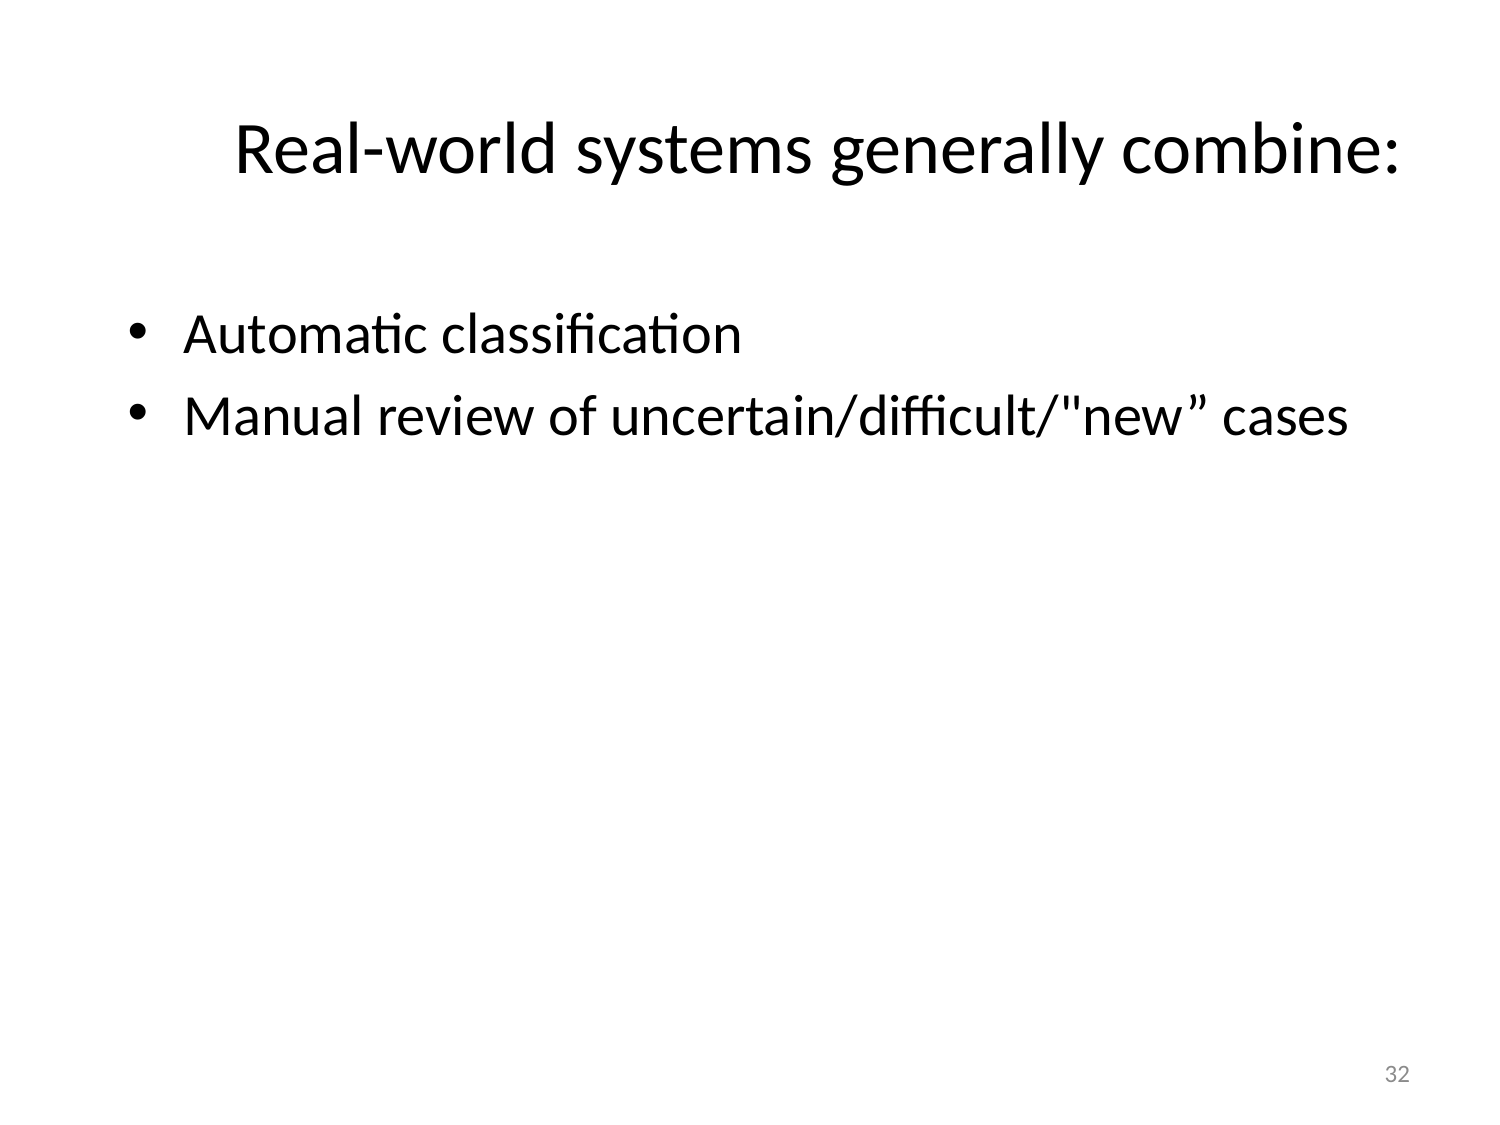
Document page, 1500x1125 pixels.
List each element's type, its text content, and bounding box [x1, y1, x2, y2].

list Automatic classification Manual review of uncertain/difficult/"new” cases [112, 287, 1425, 1030]
title Real-world systems generally combine: [212, 62, 1425, 225]
slide_number 32 [1074, 1042, 1425, 1103]
